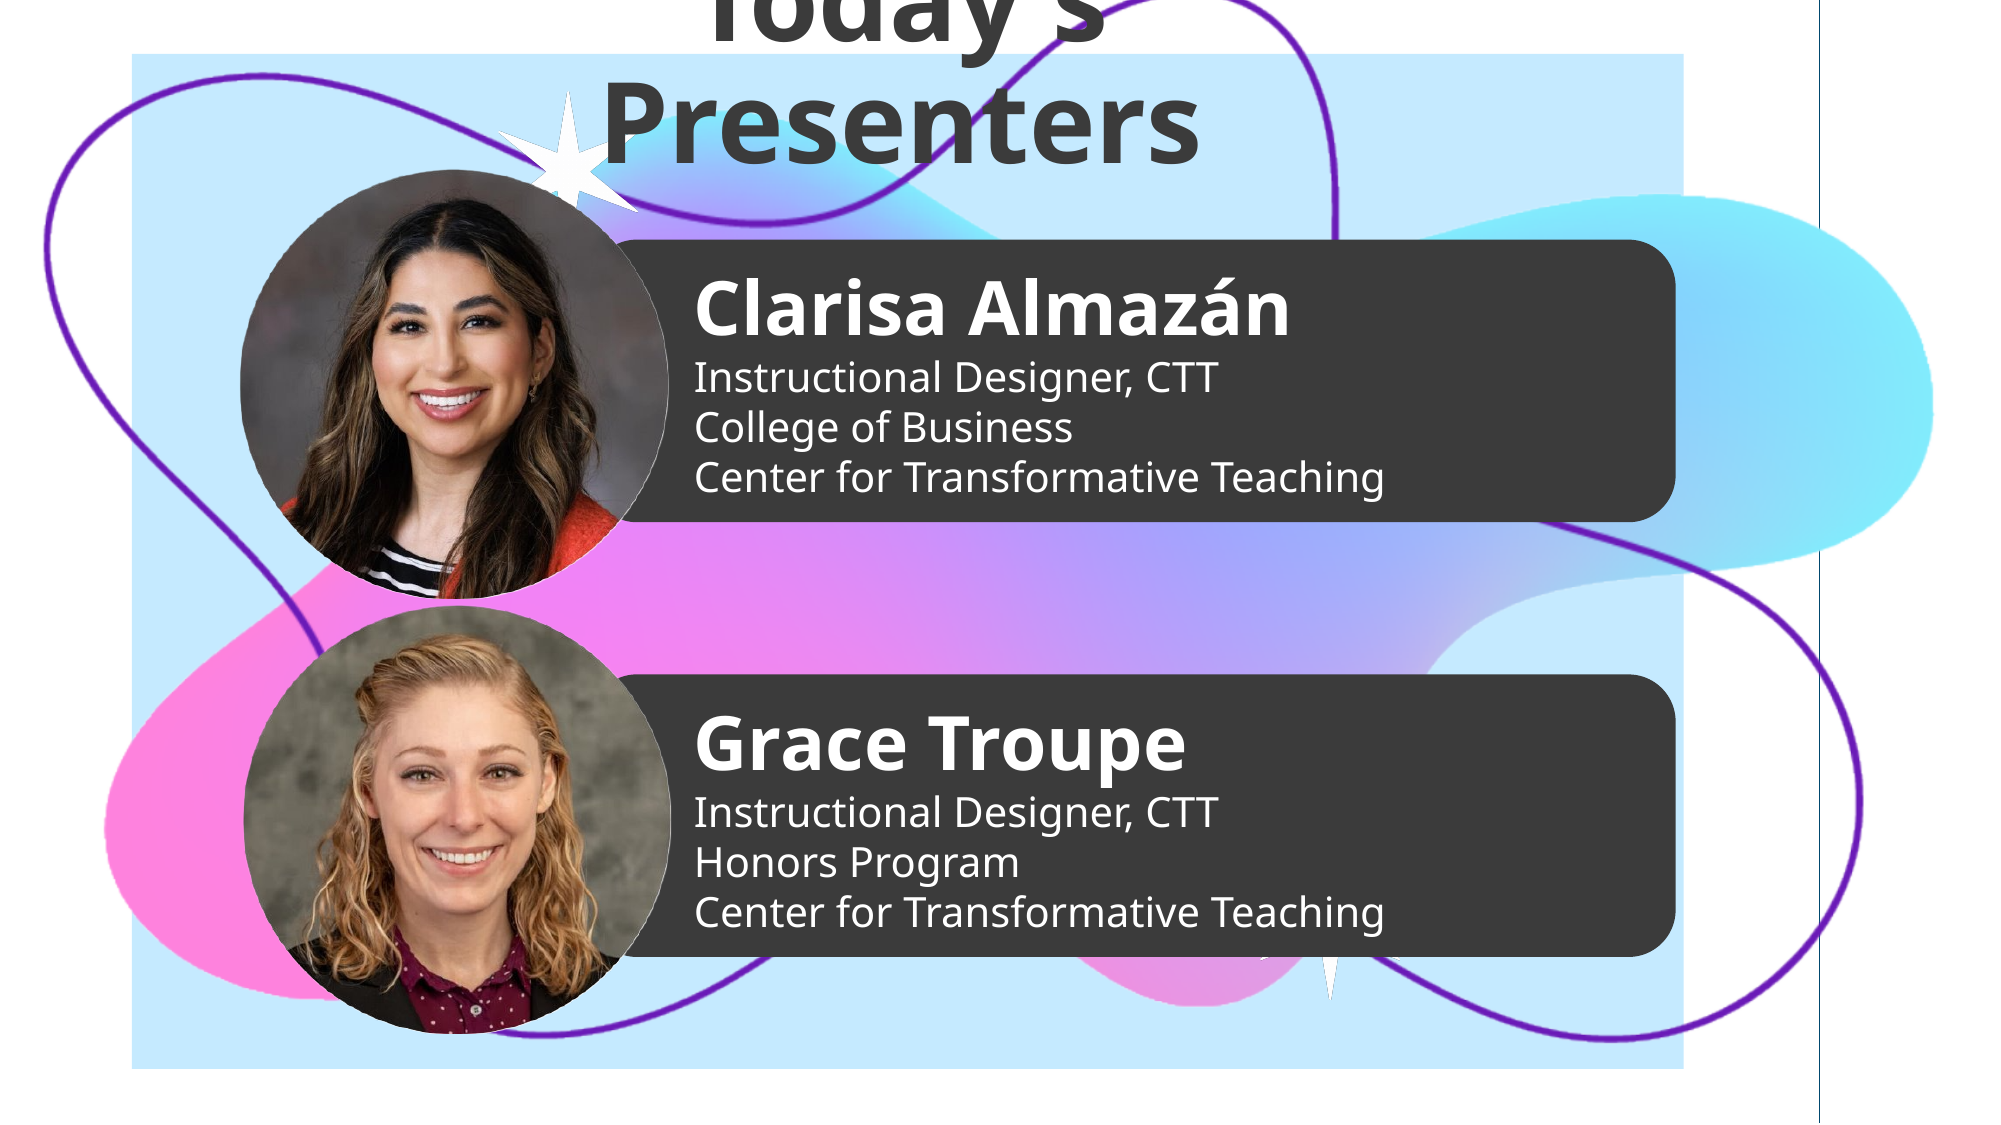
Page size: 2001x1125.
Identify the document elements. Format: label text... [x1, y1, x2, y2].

title Today's Presenters [391, 84, 1410, 195]
picture [27, 0, 1951, 1061]
text_box Clarisa Almazán Instructional Designer, CTT College of Business Center for Transformative Teaching [671, 239, 1676, 523]
text_box Grace Troupe Instructional Designer, CTT Honors Program Center for Transformative Teaching [674, 674, 1676, 957]
